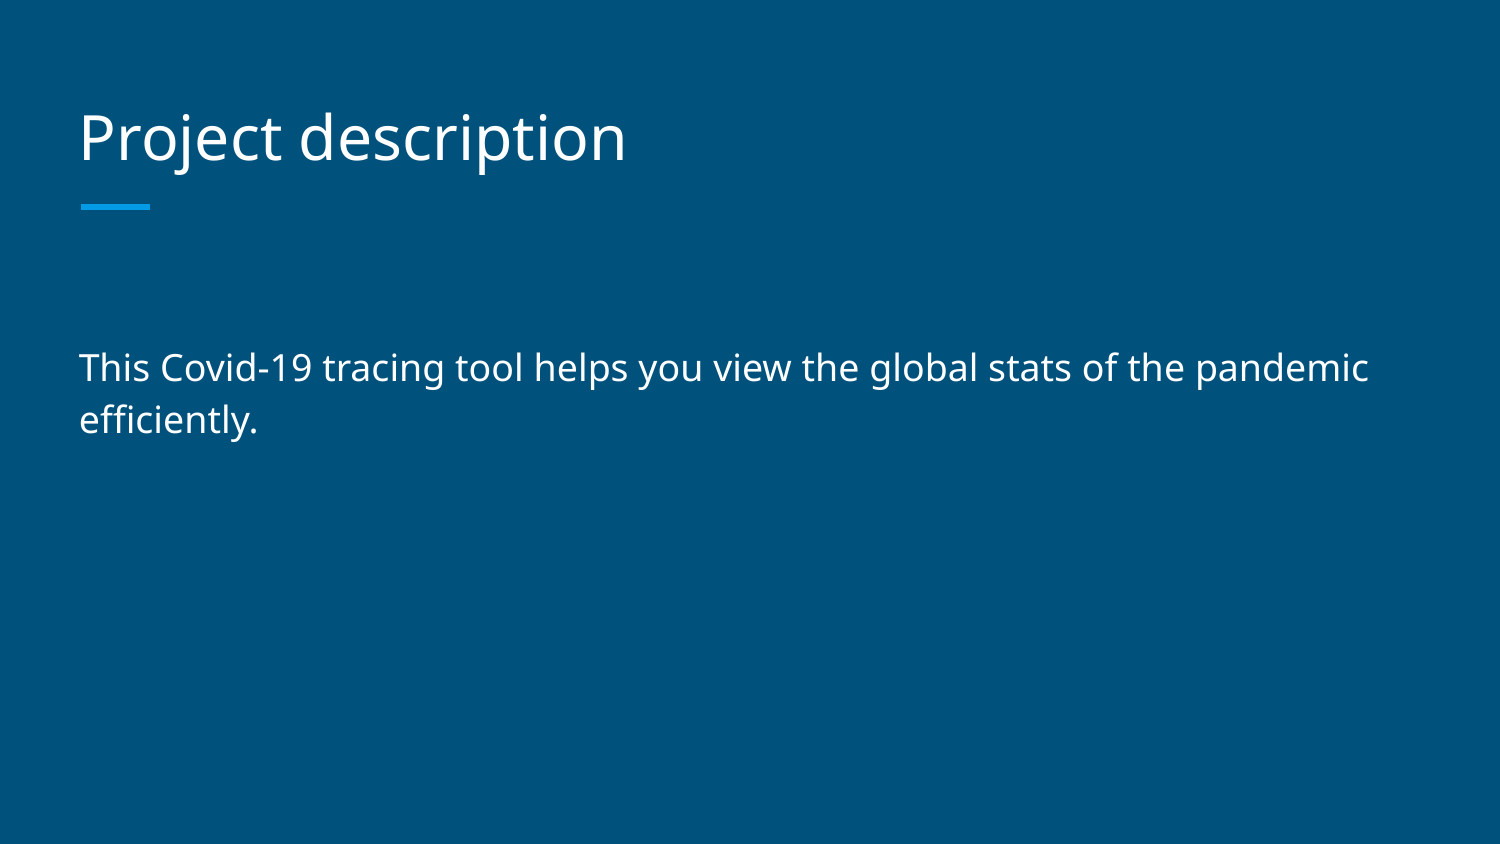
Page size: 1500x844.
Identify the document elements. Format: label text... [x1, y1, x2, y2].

title Project description [63, 75, 1437, 188]
list This Covid-19 tracing tool helps you view the global stats of the pandemic efficiently. [63, 244, 1437, 750]
